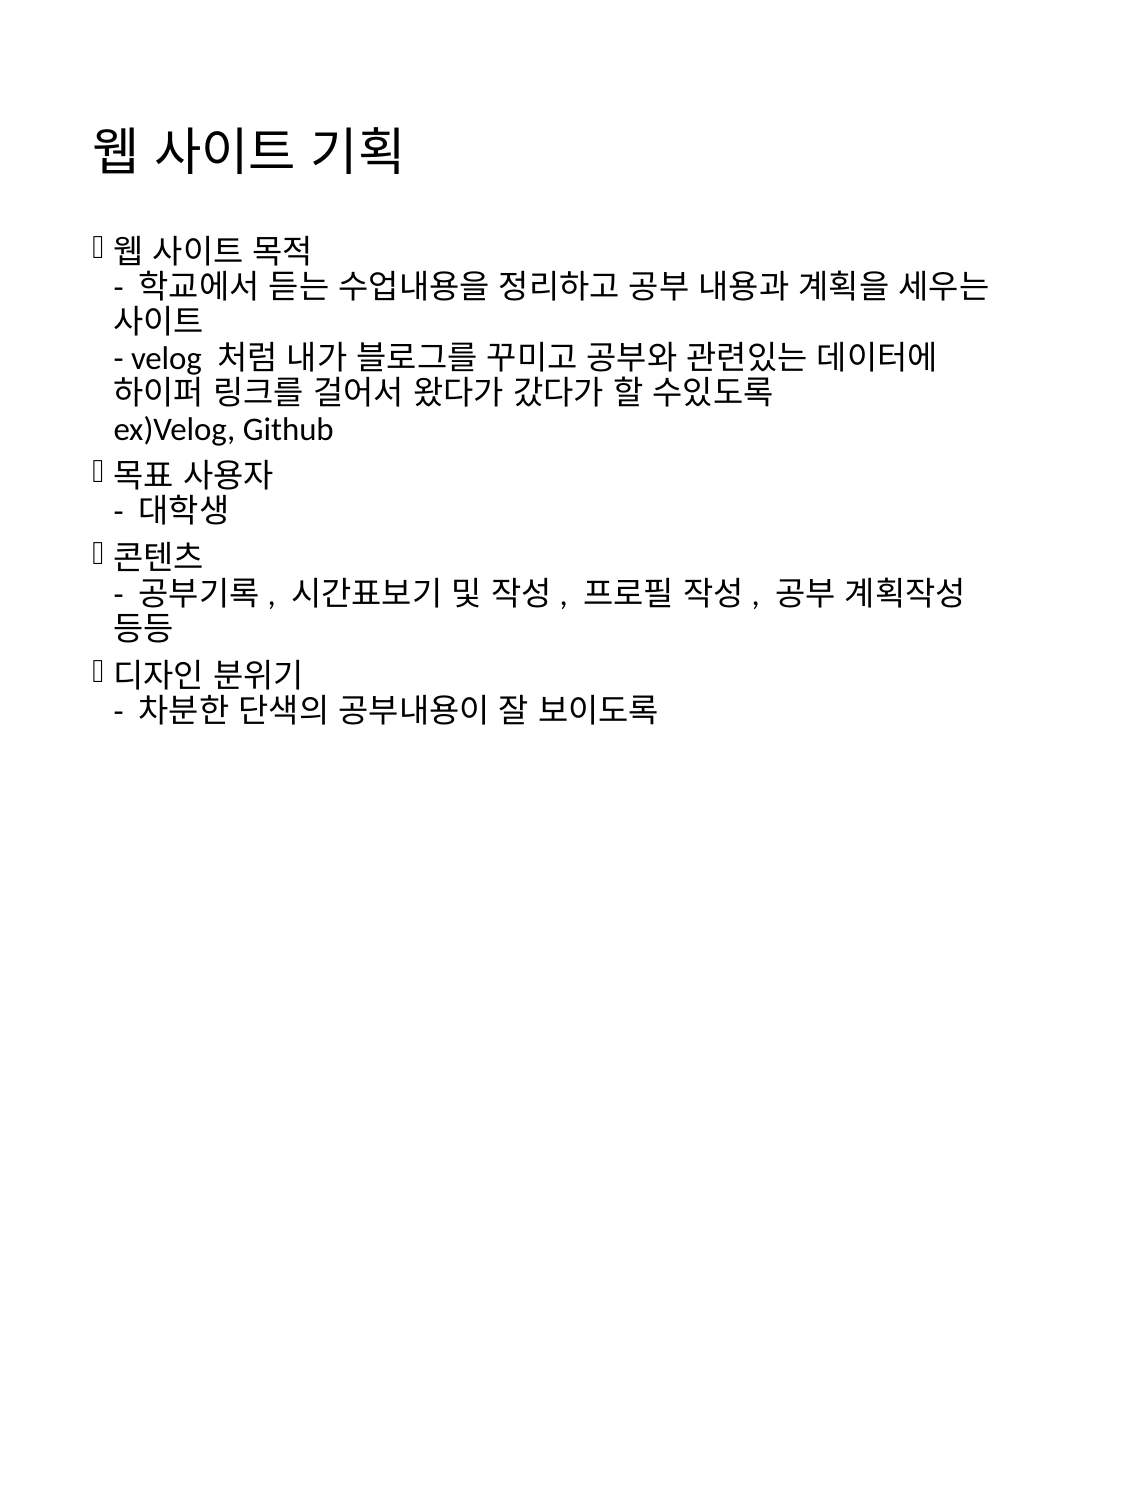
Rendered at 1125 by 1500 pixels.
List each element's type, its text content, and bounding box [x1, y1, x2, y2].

list 웹 사이트 목적 - 학교에서 듣는 수업내용을 정리하고 공부 내용과 계획을 세우는 사이트 - velog 처럼 내가 블로그를 꾸미고 공부와 관련있는 데이터에 하이퍼 링크를 걸어서 왔다가 갔다가 할 수있도록 ex)Velog, Github 목표 사용자 - 대학생 콘텐츠 - 공부기록, 시간표보기 및 작성, 프로필 작성, 공부 계획작성 등등 디자인 분위기 - 차분한 단색의 공부내용이 잘 보이도록 [77, 227, 1048, 1408]
title 웹 사이트 기획 [77, 92, 1048, 215]
